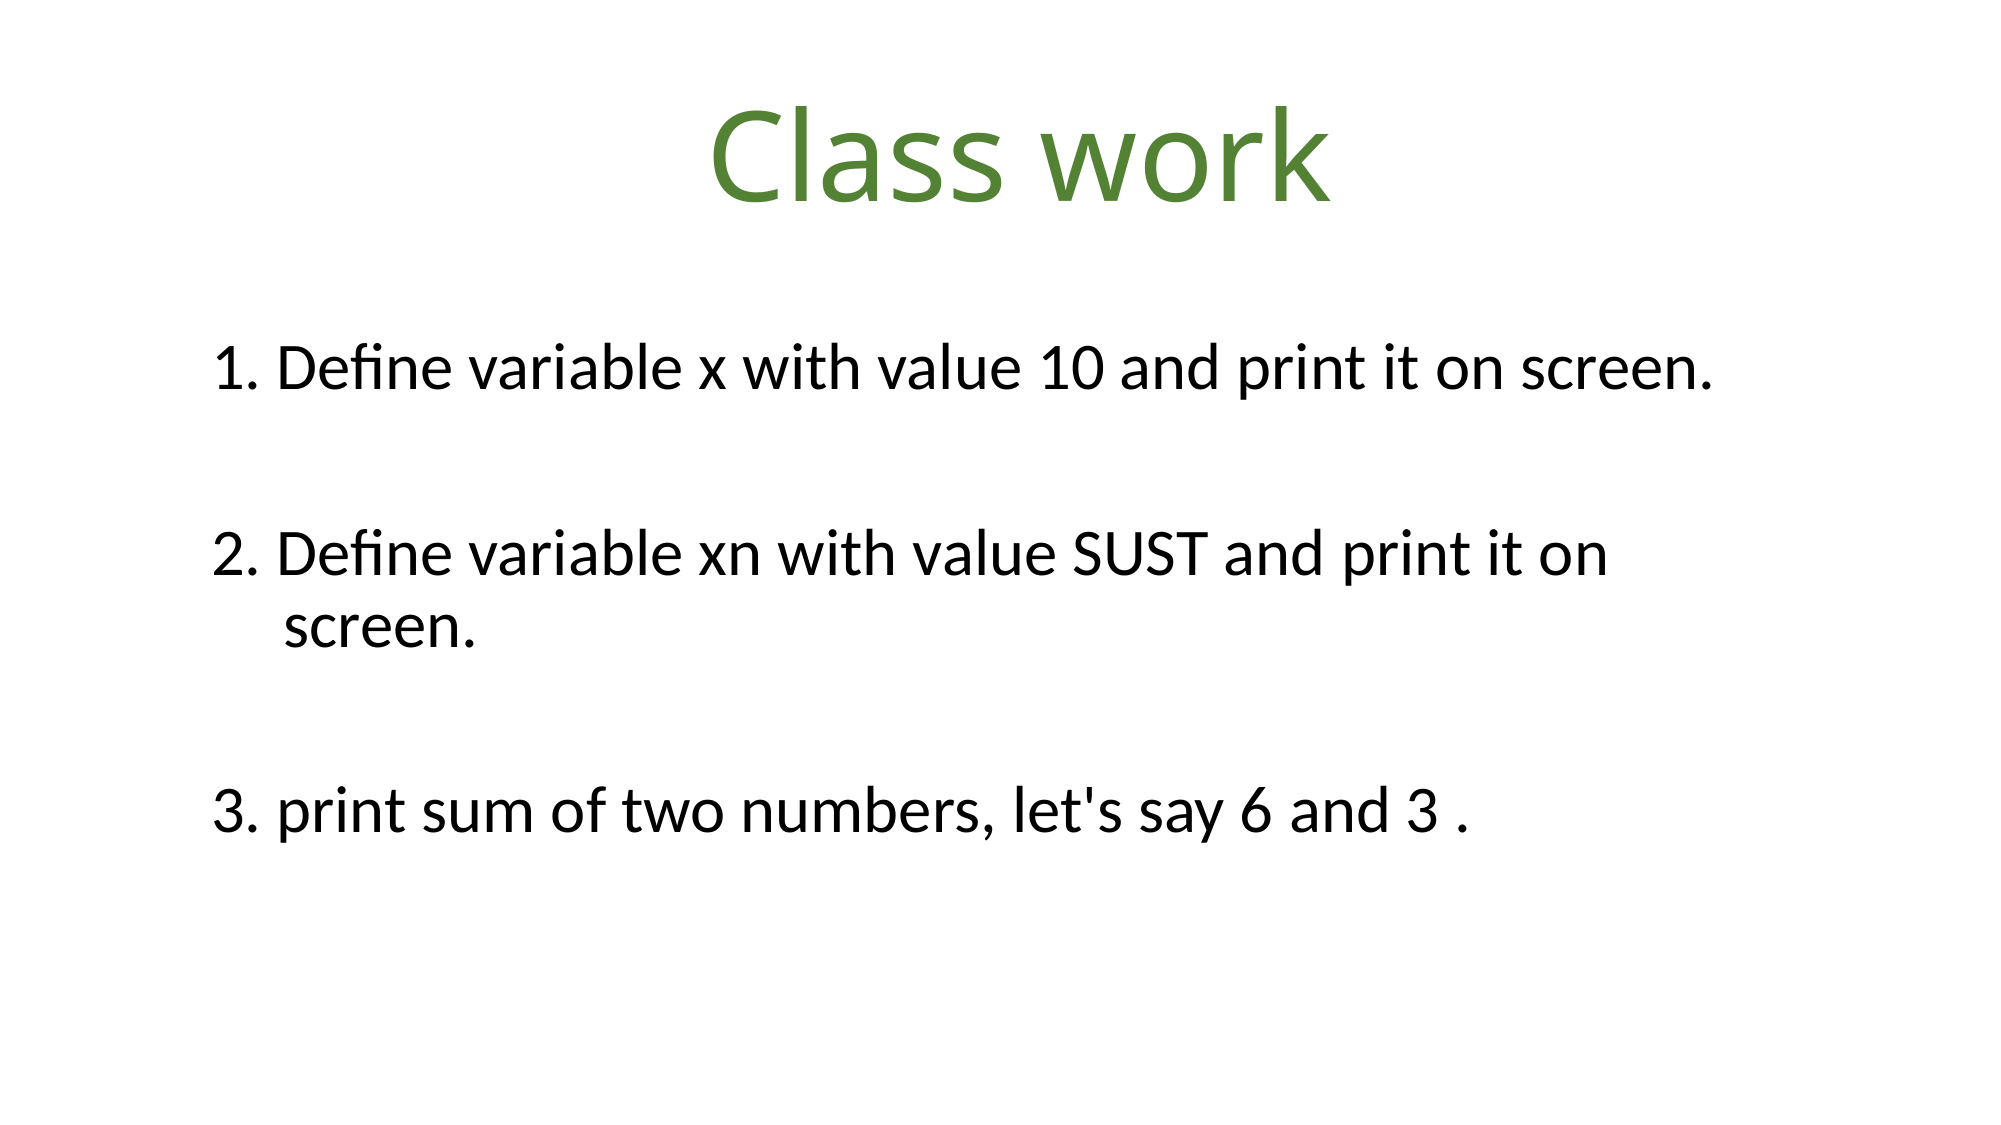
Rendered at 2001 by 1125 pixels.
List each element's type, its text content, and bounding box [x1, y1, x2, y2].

title Class work [269, 65, 1770, 237]
subtitle 1. Define variable x with value 10 and print it on screen. 2. Define variable xn with value SUST and print it on screen. 3. print sum of two numbers, let's say 6 and 3 . [195, 324, 1888, 1060]
